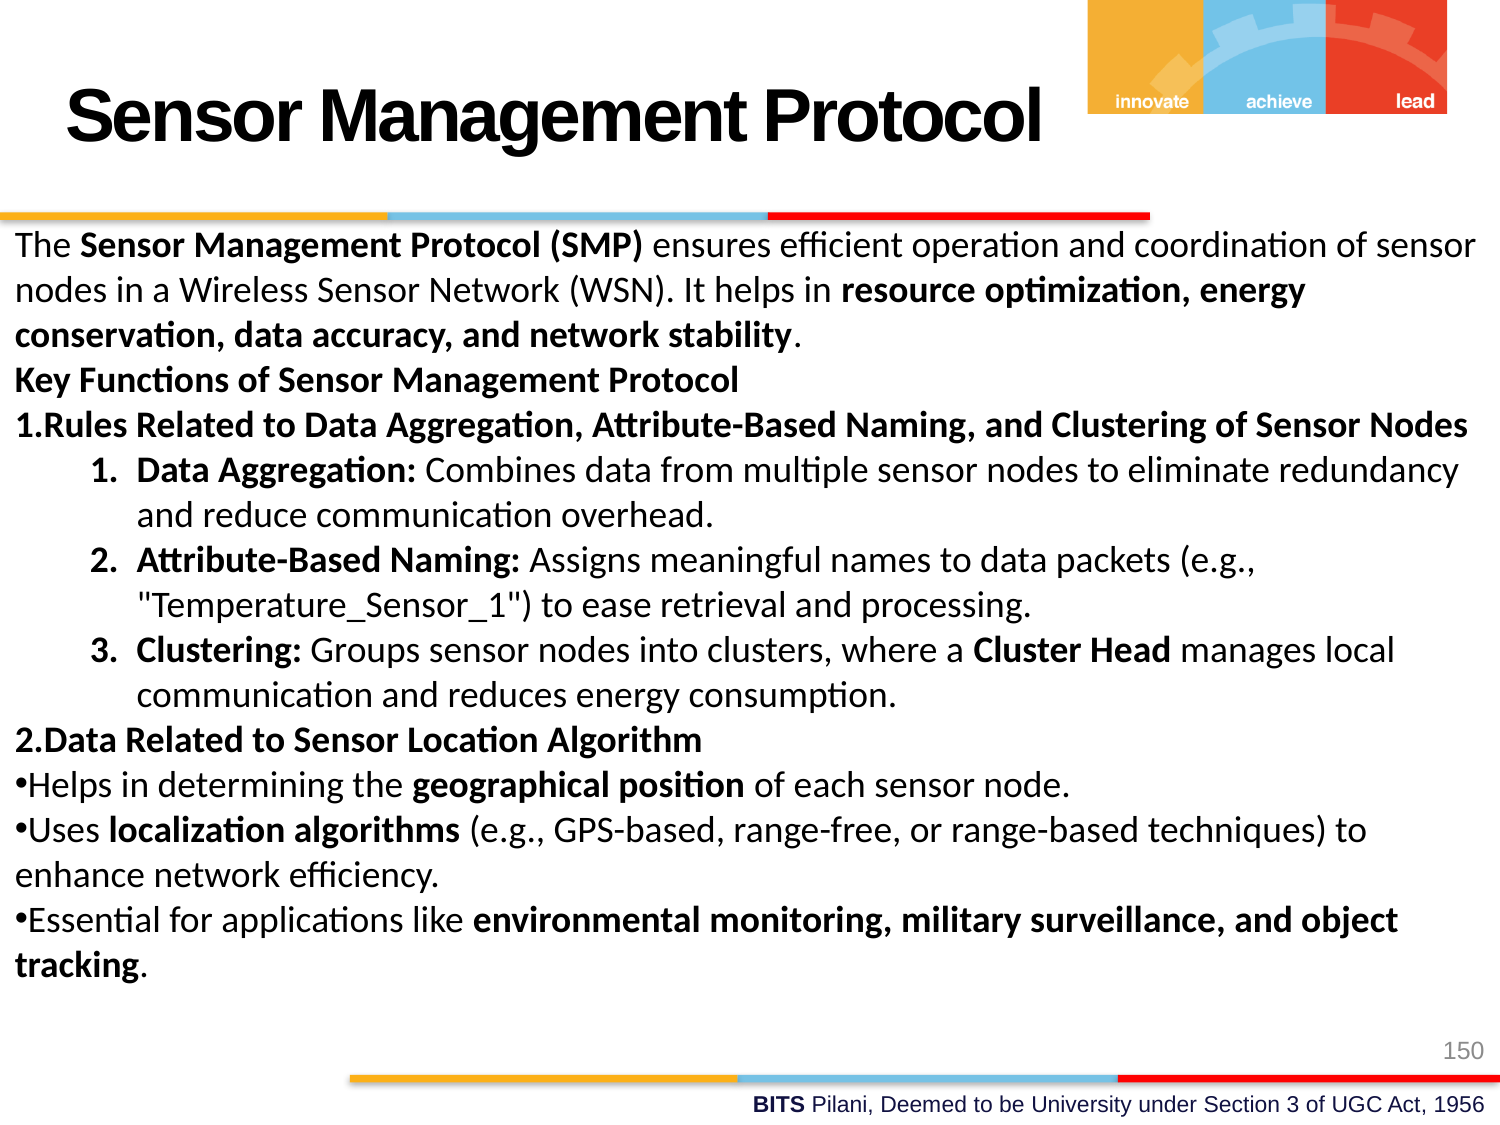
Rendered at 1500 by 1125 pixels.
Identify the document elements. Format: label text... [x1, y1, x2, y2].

text_box The Sensor Management Protocol (SMP) ensures efficient operation and coordination of sensor nodes in a Wireless Sensor Network (WSN). It helps in resource optimization, energy conservation, data accuracy, and network stability. Key Functions of Sensor Management Protocol Rules Related to Data Aggregation, Attribute-Based Naming, and Clustering of Sensor Nodes Data Aggregation: Combines data from multiple sensor nodes to eliminate redundancy and reduce communication overhead. Attribute-Based Naming: Assigns meaningful names to data packets (e.g., "Temperature_Sensor_1") to ease retrieval and processing. Clustering: Groups sensor nodes into clusters, where a Cluster Head manages local communication and reduces energy consumption. 2.Data Related to Sensor Location Algorithm Helps in determining the geographical position of each sensor node. Uses localization algorithms (e.g., GPS-based, range-free, or range-based techniques) to enhance network efficiency. Essential for applications like environmental monitoring, military surveillance, and object tracking. [0, 212, 1500, 1038]
slide_number 150 [1149, 1038, 1500, 1080]
picture [1087, 0, 1448, 114]
list Sensor Management Protocol [50, 24, 1088, 212]
